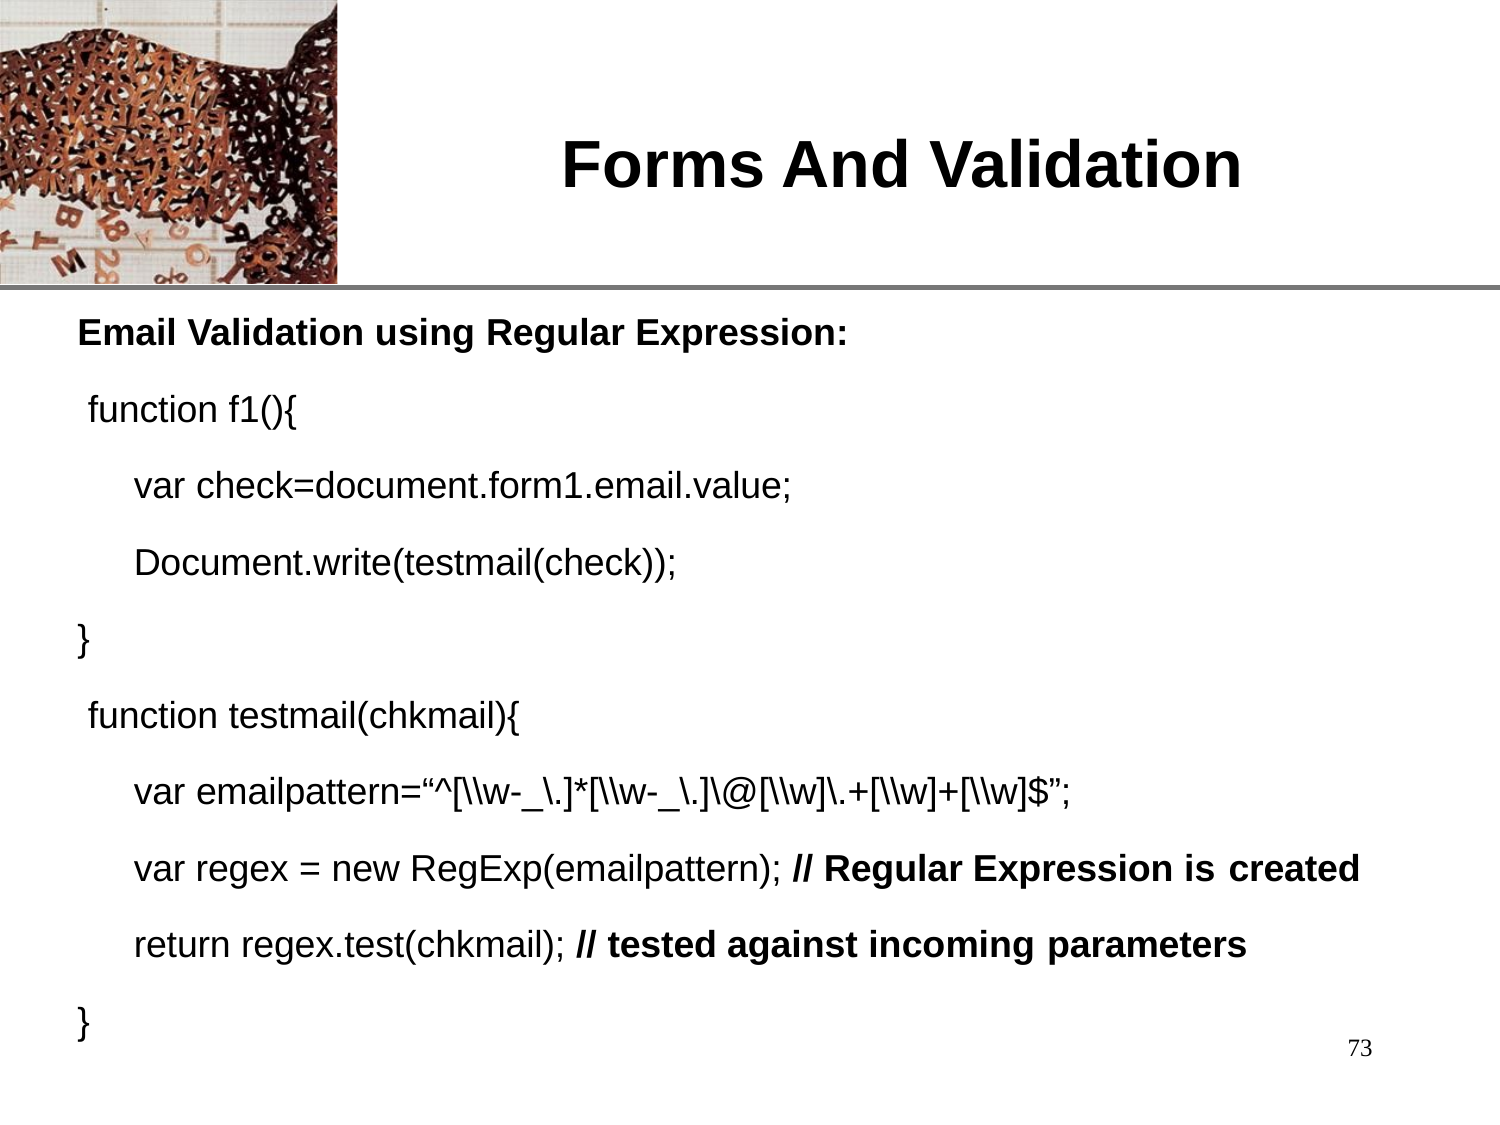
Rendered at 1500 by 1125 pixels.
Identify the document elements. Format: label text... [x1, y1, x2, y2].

picture [0, 0, 338, 284]
text_box 73 [1345, 1029, 1375, 1062]
title Forms And Validation [247, 118, 1253, 306]
text_box Email Validation using Regular Expression: function f1(){ var check=document.form1.email.value; Document.write(testmail(check)); } function testmail(chkmail){ var emailpattern=“^[\\w-_\.]*[\\w-_\.]\@[\\w]\.+[\\w]+[\\w]$”; var regex = new RegExp(emailpattern); // Regular Expression is created return regex.test(chkmail); // tested against incoming parameters } [75, 306, 1369, 1042]
